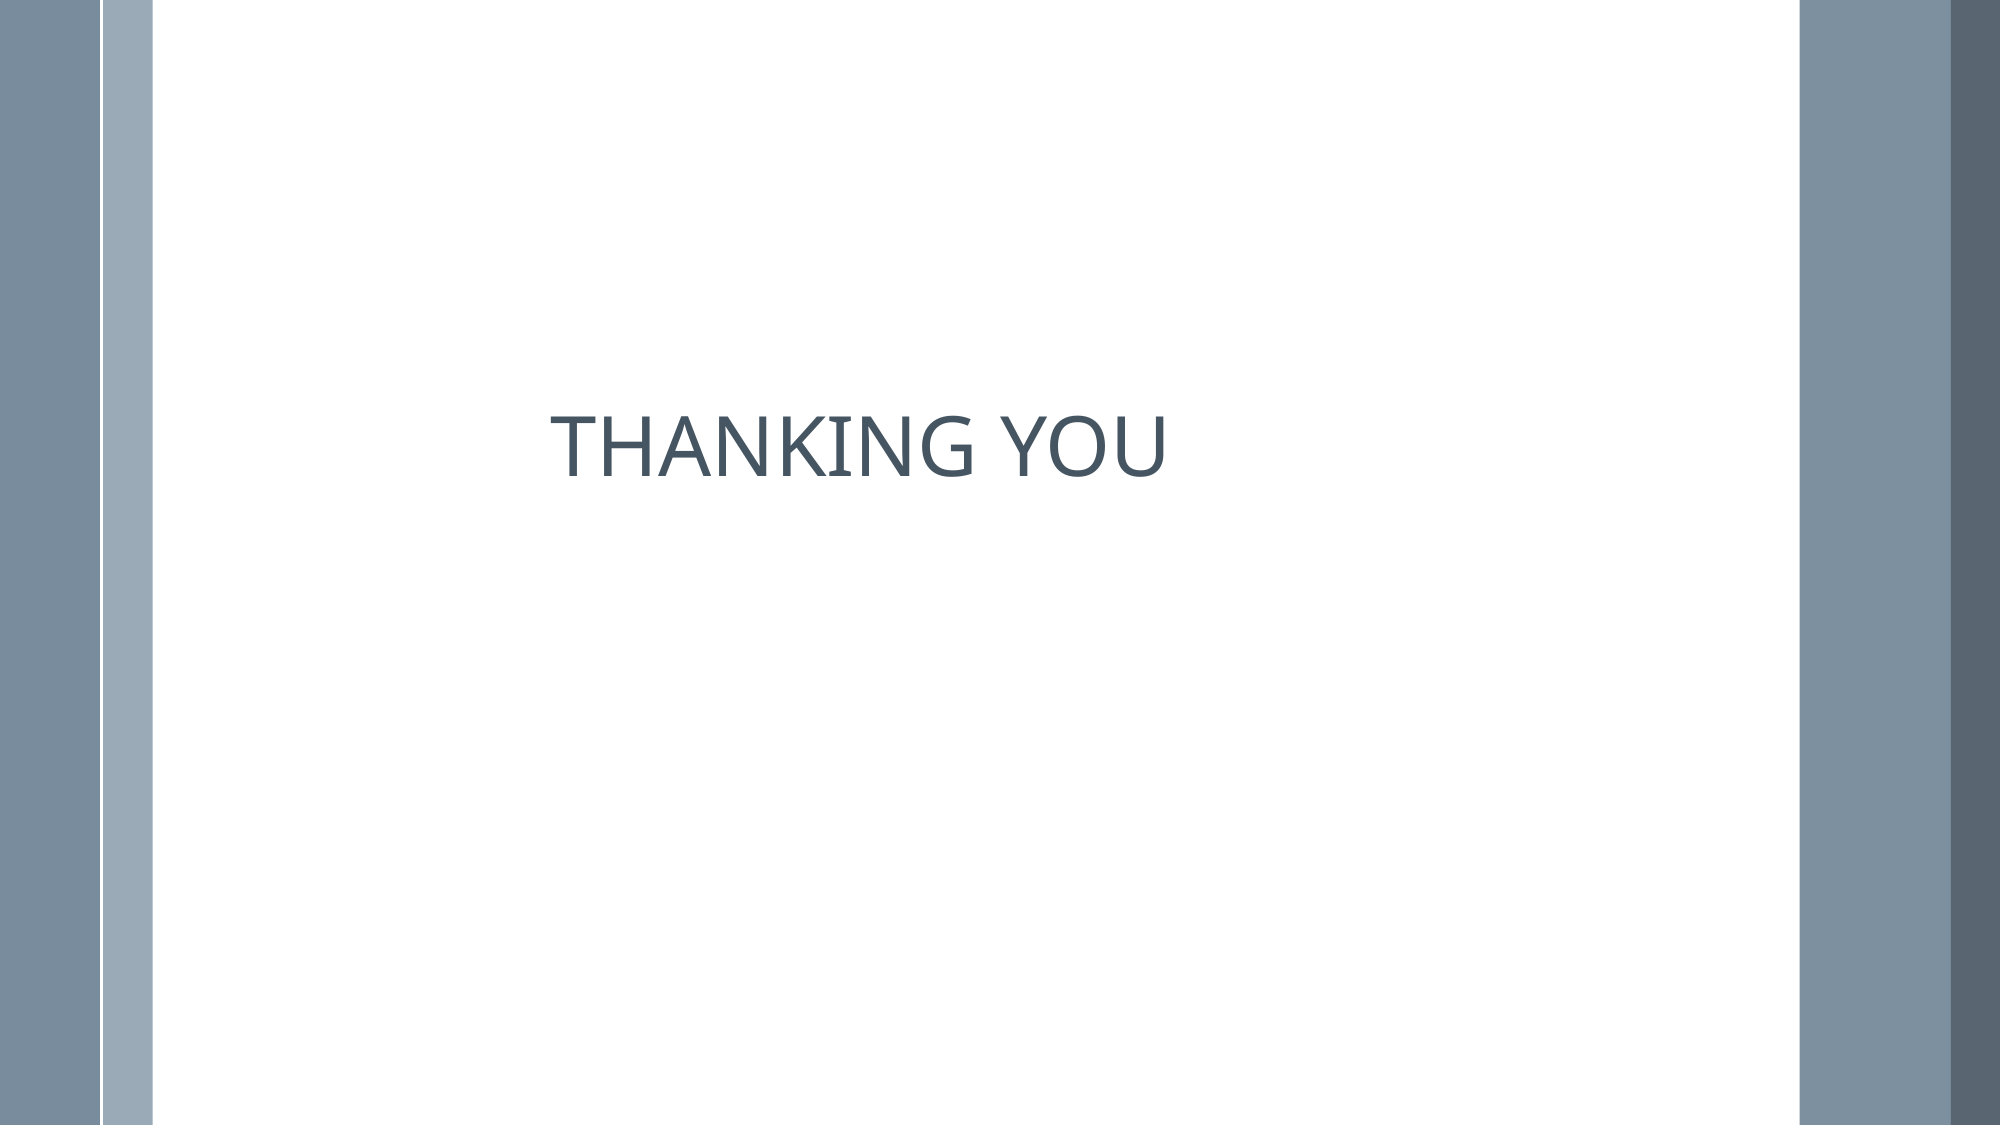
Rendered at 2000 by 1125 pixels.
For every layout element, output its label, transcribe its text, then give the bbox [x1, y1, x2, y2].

text_box THANKING YOU [361, 385, 1496, 501]
